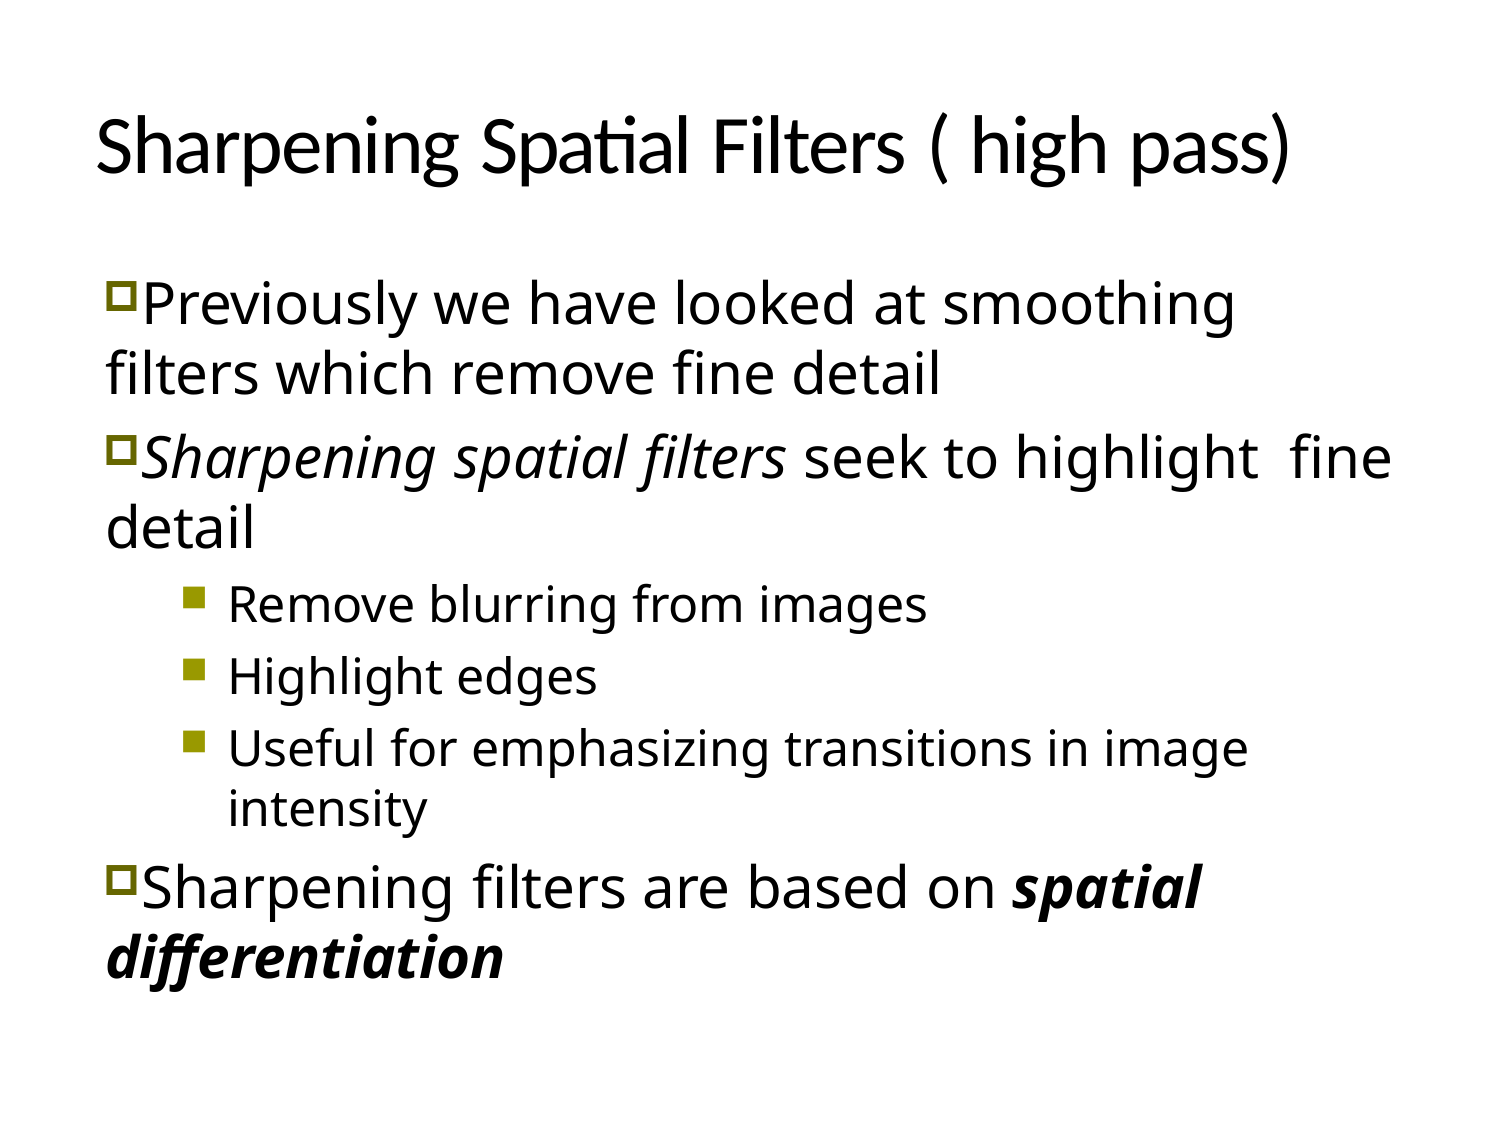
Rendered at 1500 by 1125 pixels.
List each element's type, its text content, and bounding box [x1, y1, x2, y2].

title Sharpening Spatial Filters ( high pass) [88, 43, 1300, 234]
text_box Previously we have looked at smoothing filters which remove fine detail Sharpening spatial filters seek to highlight fine detail Remove blurring from images Highlight edges Useful for emphasizing transitions in image intensity Sharpening filters are based on spatial differentiation [103, 264, 1438, 991]
